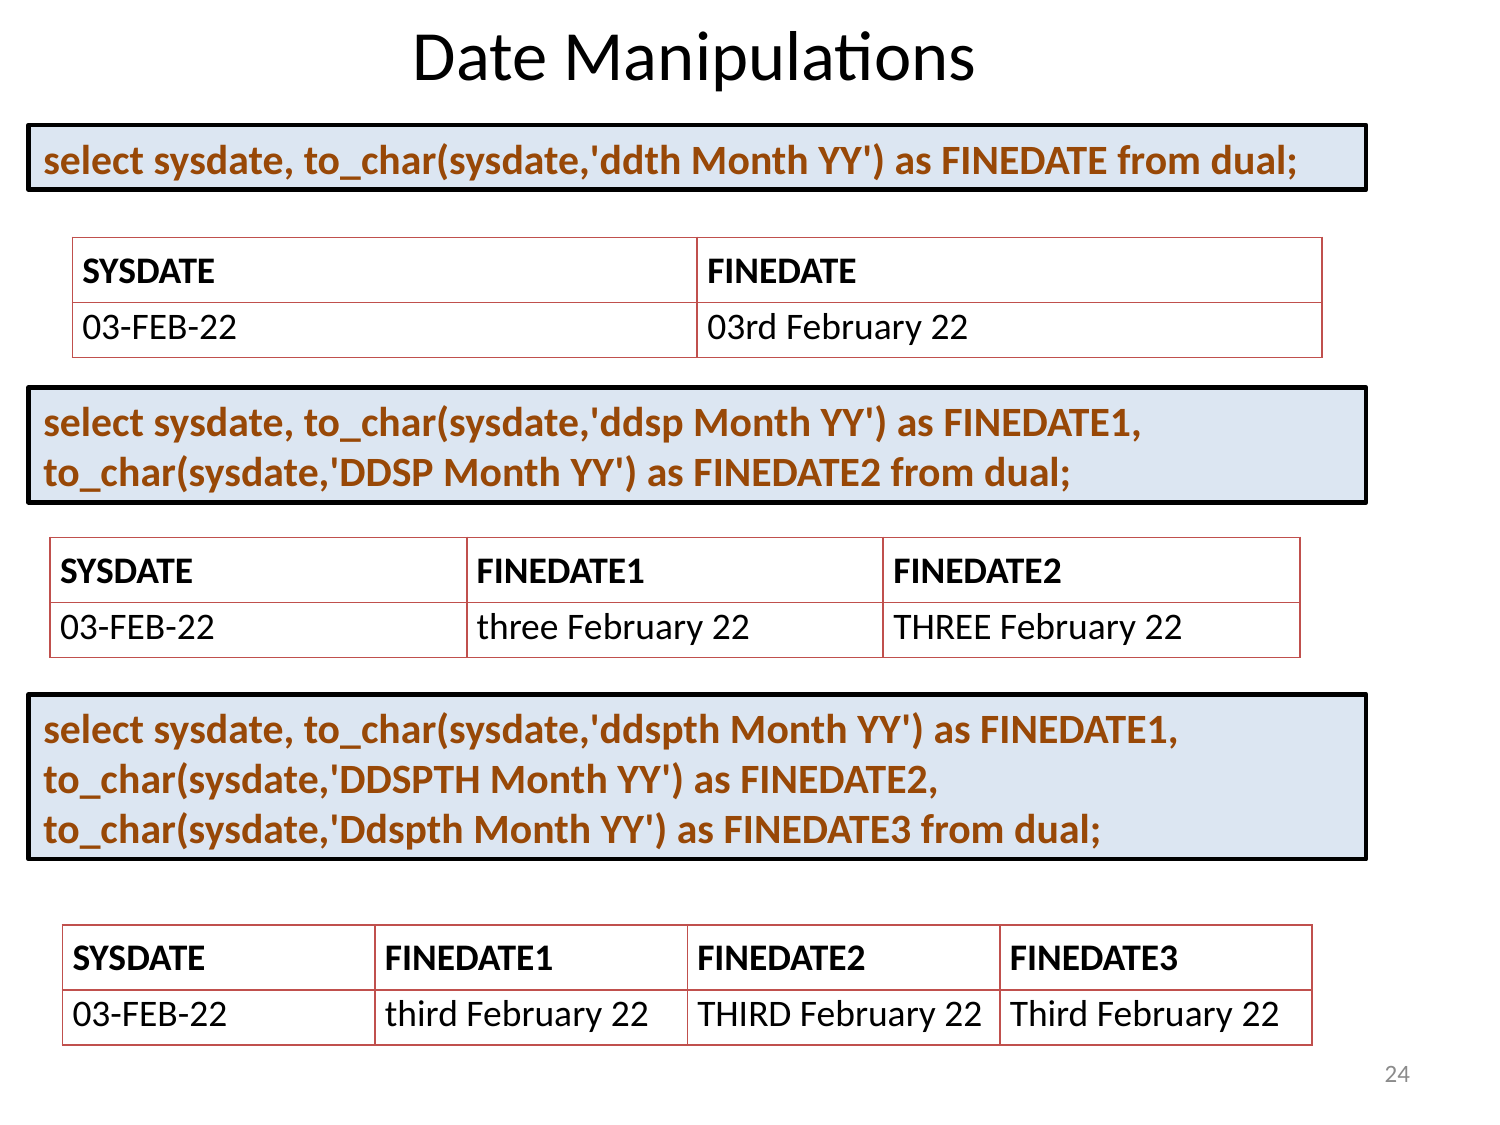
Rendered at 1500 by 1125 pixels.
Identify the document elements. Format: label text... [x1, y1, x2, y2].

text_box select sysdate, to_char(sysdate,'ddth Month YY') as FINEDATE from dual; [28, 125, 1367, 190]
table_header FINEDATE3 [1001, 926, 1311, 989]
table_cell 03-FEB-22 [73, 303, 696, 357]
table_header FINEDATE1 [468, 538, 882, 602]
table_header FINEDATE2 [688, 926, 999, 989]
table_cell three February 22 [468, 603, 882, 657]
title Date Manipulations [70, 2, 1321, 102]
table_cell Third February 22 [1001, 991, 1311, 1044]
table_cell 03-FEB-22 [51, 603, 466, 657]
table_cell third February 22 [376, 991, 687, 1044]
text_box select sysdate, to_char(sysdate,'ddsp Month YY') as FINEDATE1, to_char(sysdate,'DDSP Month YY') as FINEDATE2 from dual; [28, 387, 1367, 503]
table_header SYSDATE [63, 926, 374, 989]
slide_number 24 [1074, 1042, 1425, 1103]
table_cell THREE February 22 [884, 603, 1299, 657]
table_cell THIRD February 22 [688, 991, 999, 1044]
table_header FINEDATE [698, 238, 1321, 302]
table_header FINEDATE2 [884, 538, 1299, 602]
table_header SYSDATE [73, 238, 696, 302]
text_box select sysdate, to_char(sysdate,'ddspth Month YY') as FINEDATE1, to_char(sysdate,'DDSPTH Month YY') as FINEDATE2, to_char(sysdate,'Ddspth Month YY') as FINEDATE3 from dual; [28, 694, 1367, 860]
table_cell 03-FEB-22 [63, 991, 374, 1044]
table_cell 03rd February 22 [698, 303, 1321, 357]
table_header FINEDATE1 [376, 926, 687, 989]
table_header SYSDATE [51, 538, 466, 602]
